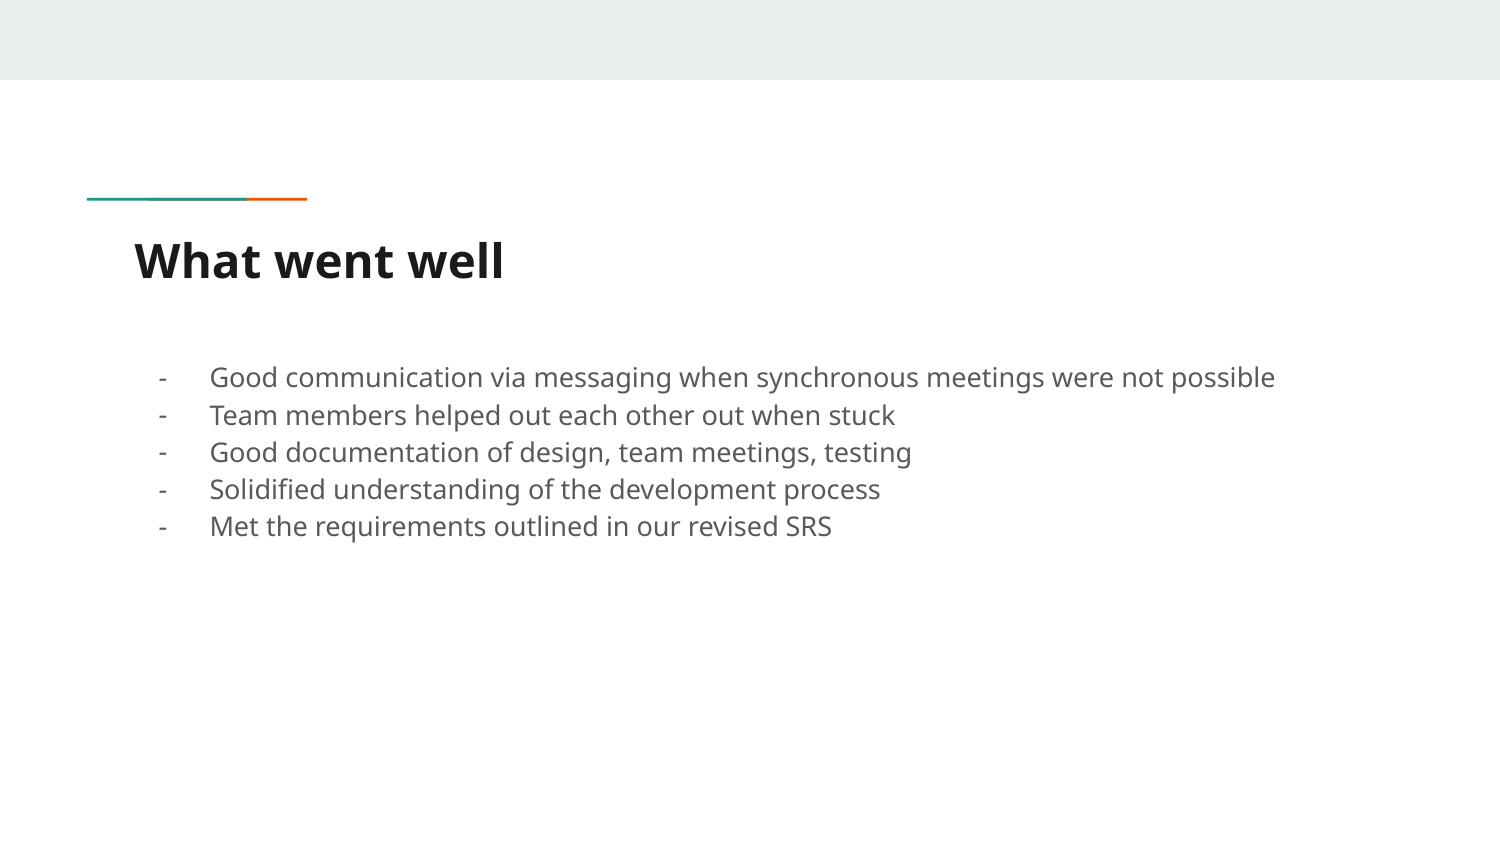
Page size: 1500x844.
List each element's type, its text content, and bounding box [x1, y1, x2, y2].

title What went well [119, 216, 1381, 305]
list Good communication via messaging when synchronous meetings were not possible Team members helped out each other out when stuck Good documentation of design, team meetings, testing Solidified understanding of the development process Met the requirements outlined in our revised SRS [119, 341, 1381, 712]
